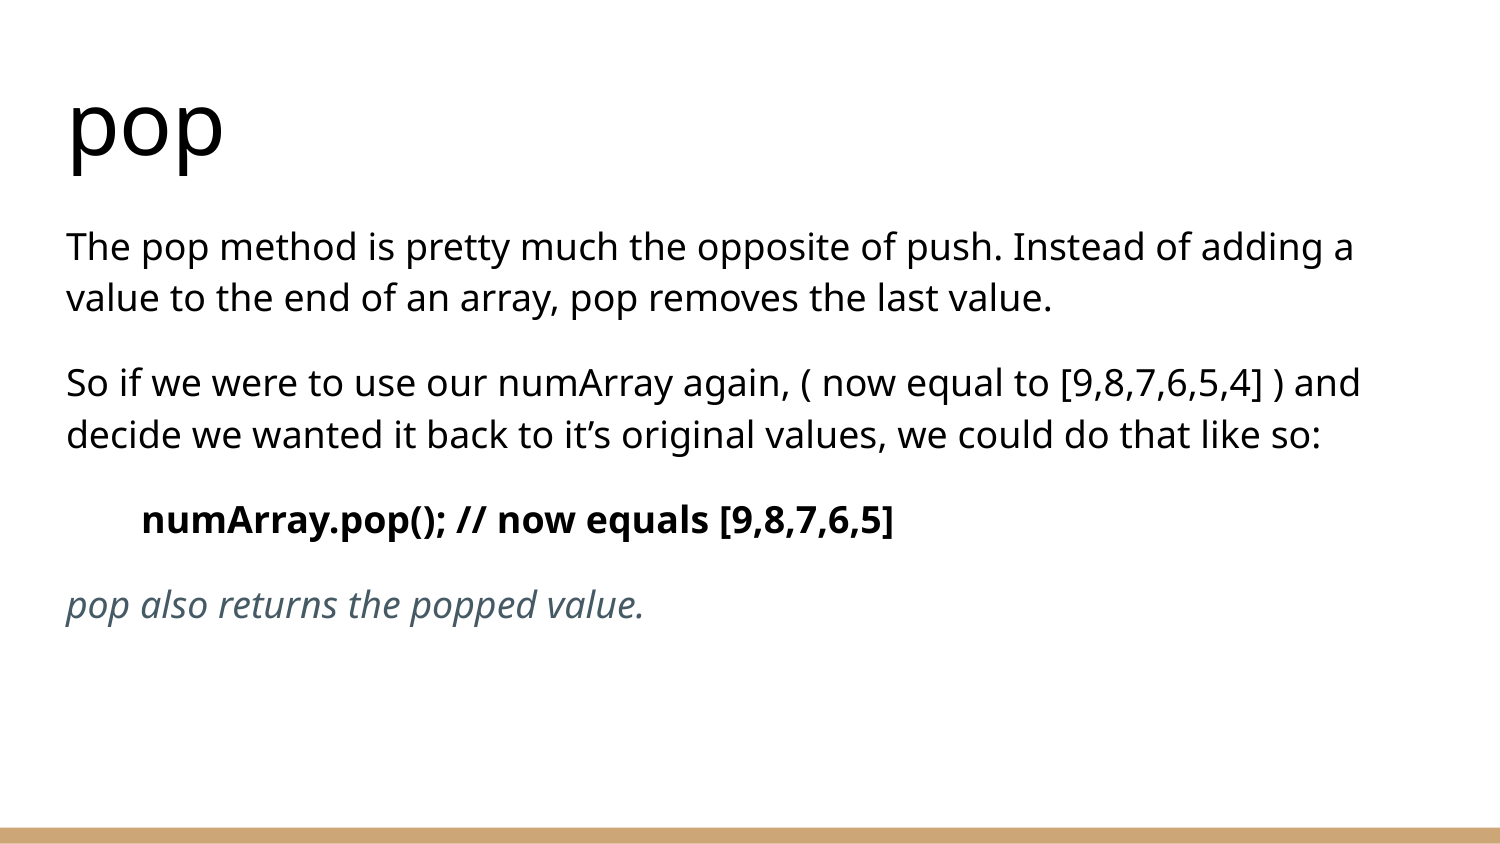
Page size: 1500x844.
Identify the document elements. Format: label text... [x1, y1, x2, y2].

title pop [51, 51, 1449, 189]
list The pop method is pretty much the opposite of push. Instead of adding a value to the end of an array, pop removes the last value. So if we were to use our numArray again, ( now equal to [9,8,7,6,5,4] ) and decide we wanted it back to it’s original values, we could do that like so: numArray.pop(); // now equals [9,8,7,6,5] pop also returns the popped value. [51, 200, 1449, 752]
